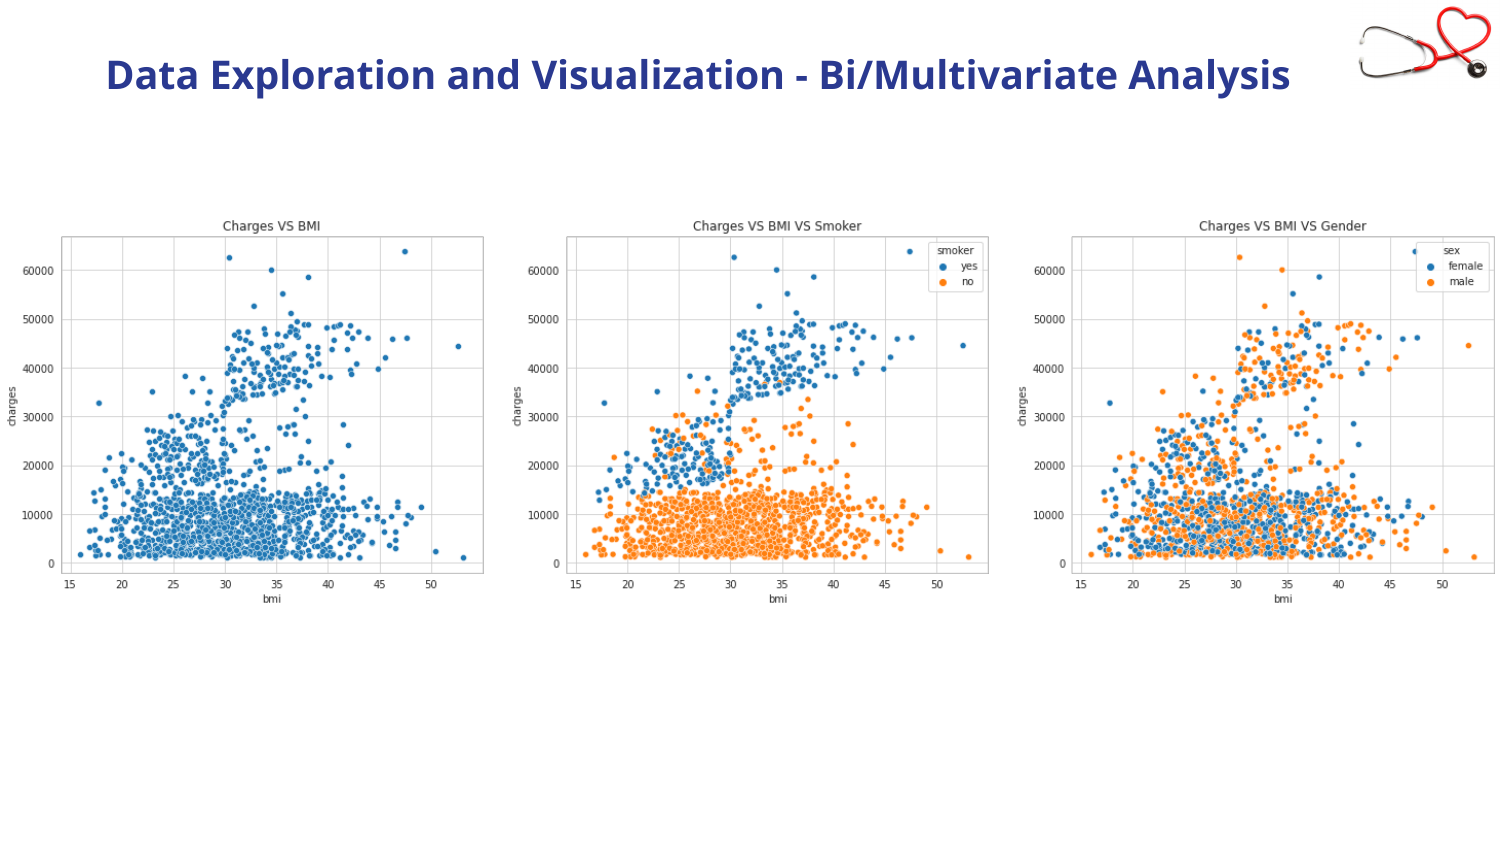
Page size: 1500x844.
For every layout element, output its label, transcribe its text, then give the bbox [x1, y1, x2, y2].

title Data Exploration and Visualization - Bi/Multivariate Analysis [0, 35, 1398, 130]
picture [0, 213, 1500, 612]
picture [1350, 0, 1500, 103]
